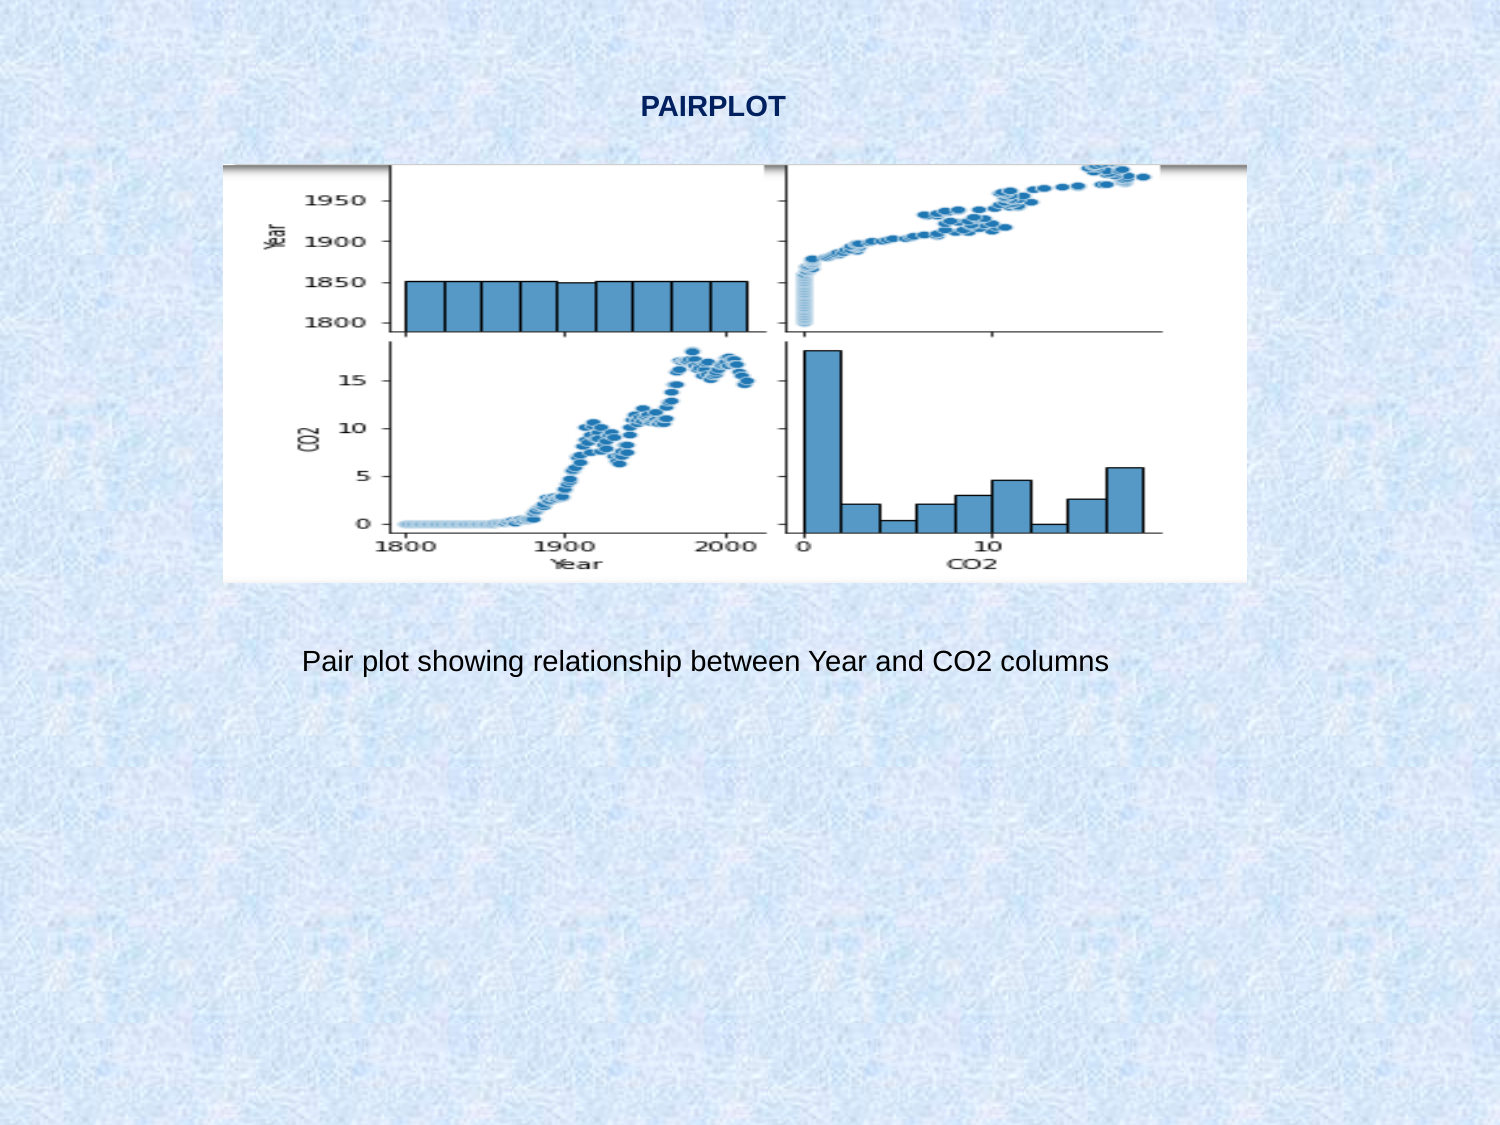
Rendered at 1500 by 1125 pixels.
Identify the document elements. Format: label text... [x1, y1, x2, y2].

picture [0, 0, 1500, 1125]
text_box PAIRPLOT [468, 80, 958, 130]
text_box Pair plot showing relationship between Year and CO2 columns [210, 635, 1210, 685]
